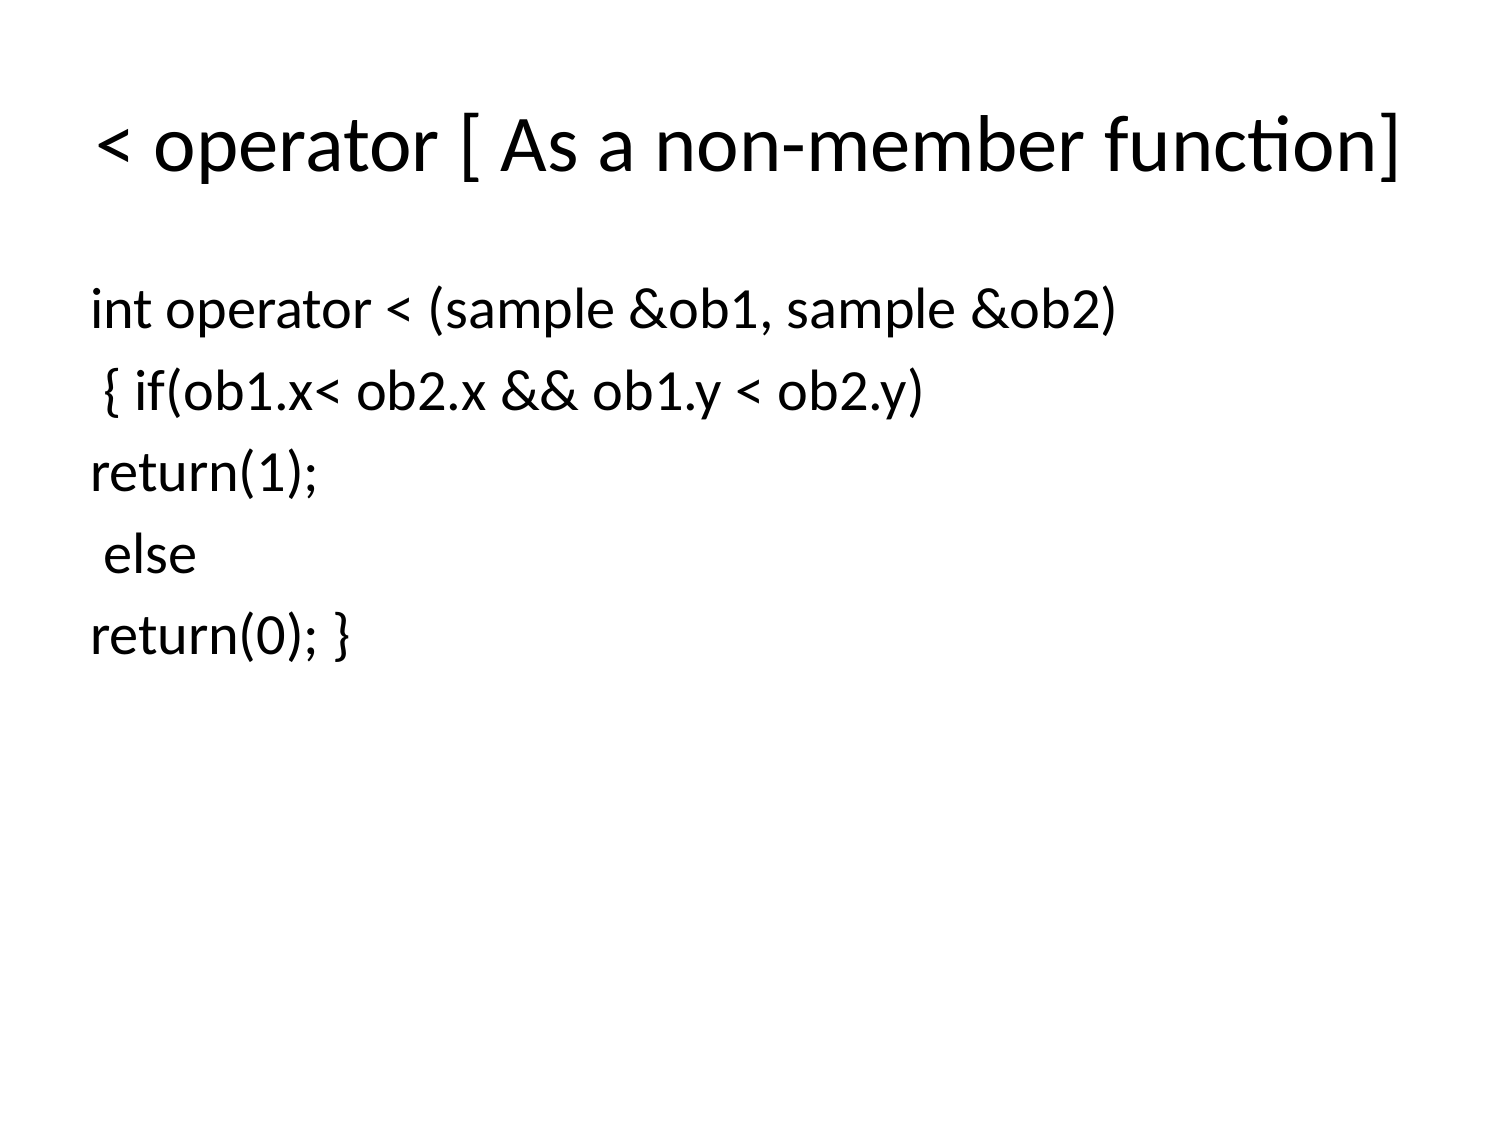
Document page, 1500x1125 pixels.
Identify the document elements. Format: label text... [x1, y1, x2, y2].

title < operator [ As a non-member function] [75, 45, 1425, 233]
list int operator < (sample &ob1, sample &ob2) { if(ob1.x< ob2.x && ob1.y < ob2.y) return(1); else return(0); } [75, 262, 1363, 1005]
